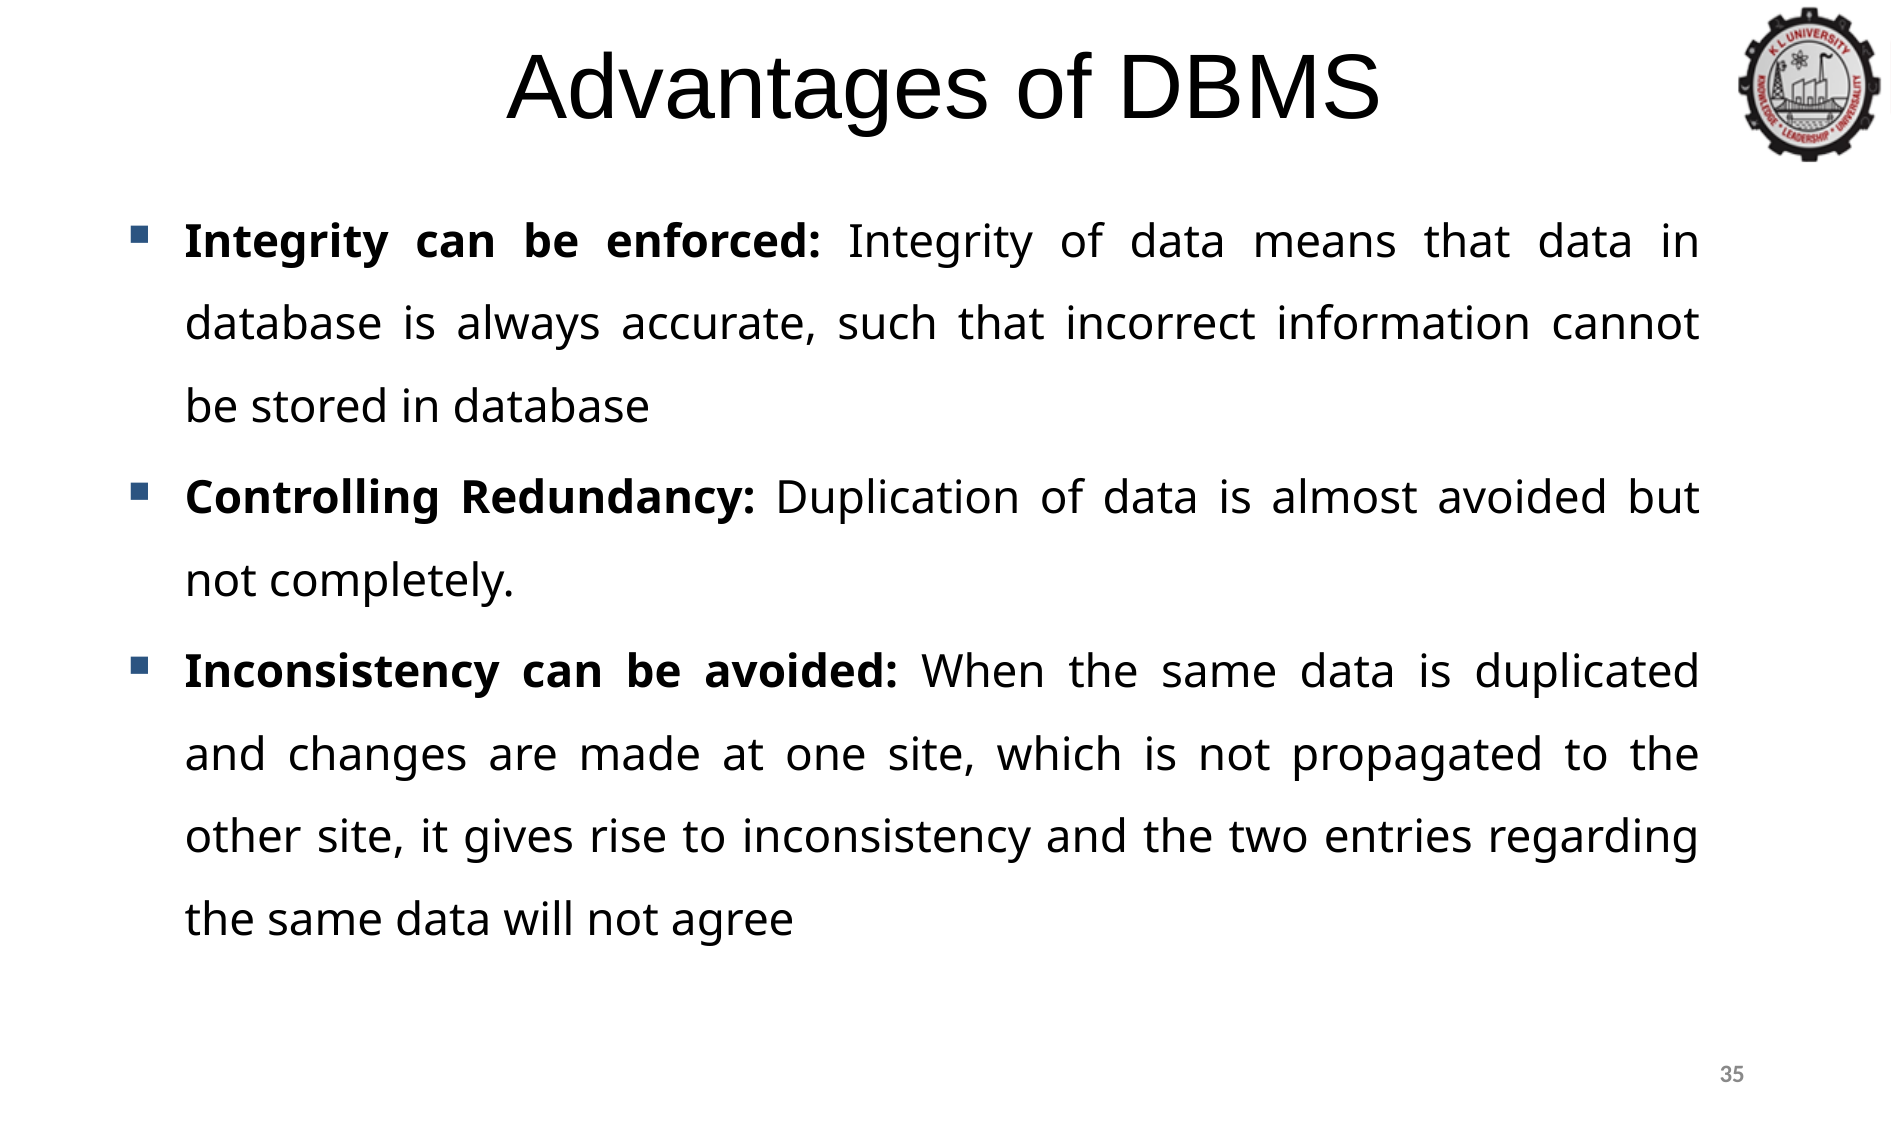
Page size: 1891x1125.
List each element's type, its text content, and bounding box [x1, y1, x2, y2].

picture [1796, 0, 1891, 175]
text_box Advantages of DBMS [94, 0, 1796, 177]
slide_number 35 [1650, 1042, 1761, 1103]
text_box Integrity can be enforced: Integrity of data means that data in database is always accurate, such that incorrect information cannot be stored in database Controlling Redundancy: Duplication of data is almost avoided but not completely. Inconsistency can be avoided: When the same data is duplicated and changes are made at one site, which is not propagated to the other site, it gives rise to inconsistency and the two entries regarding the same data will not agree [113, 176, 1716, 1005]
